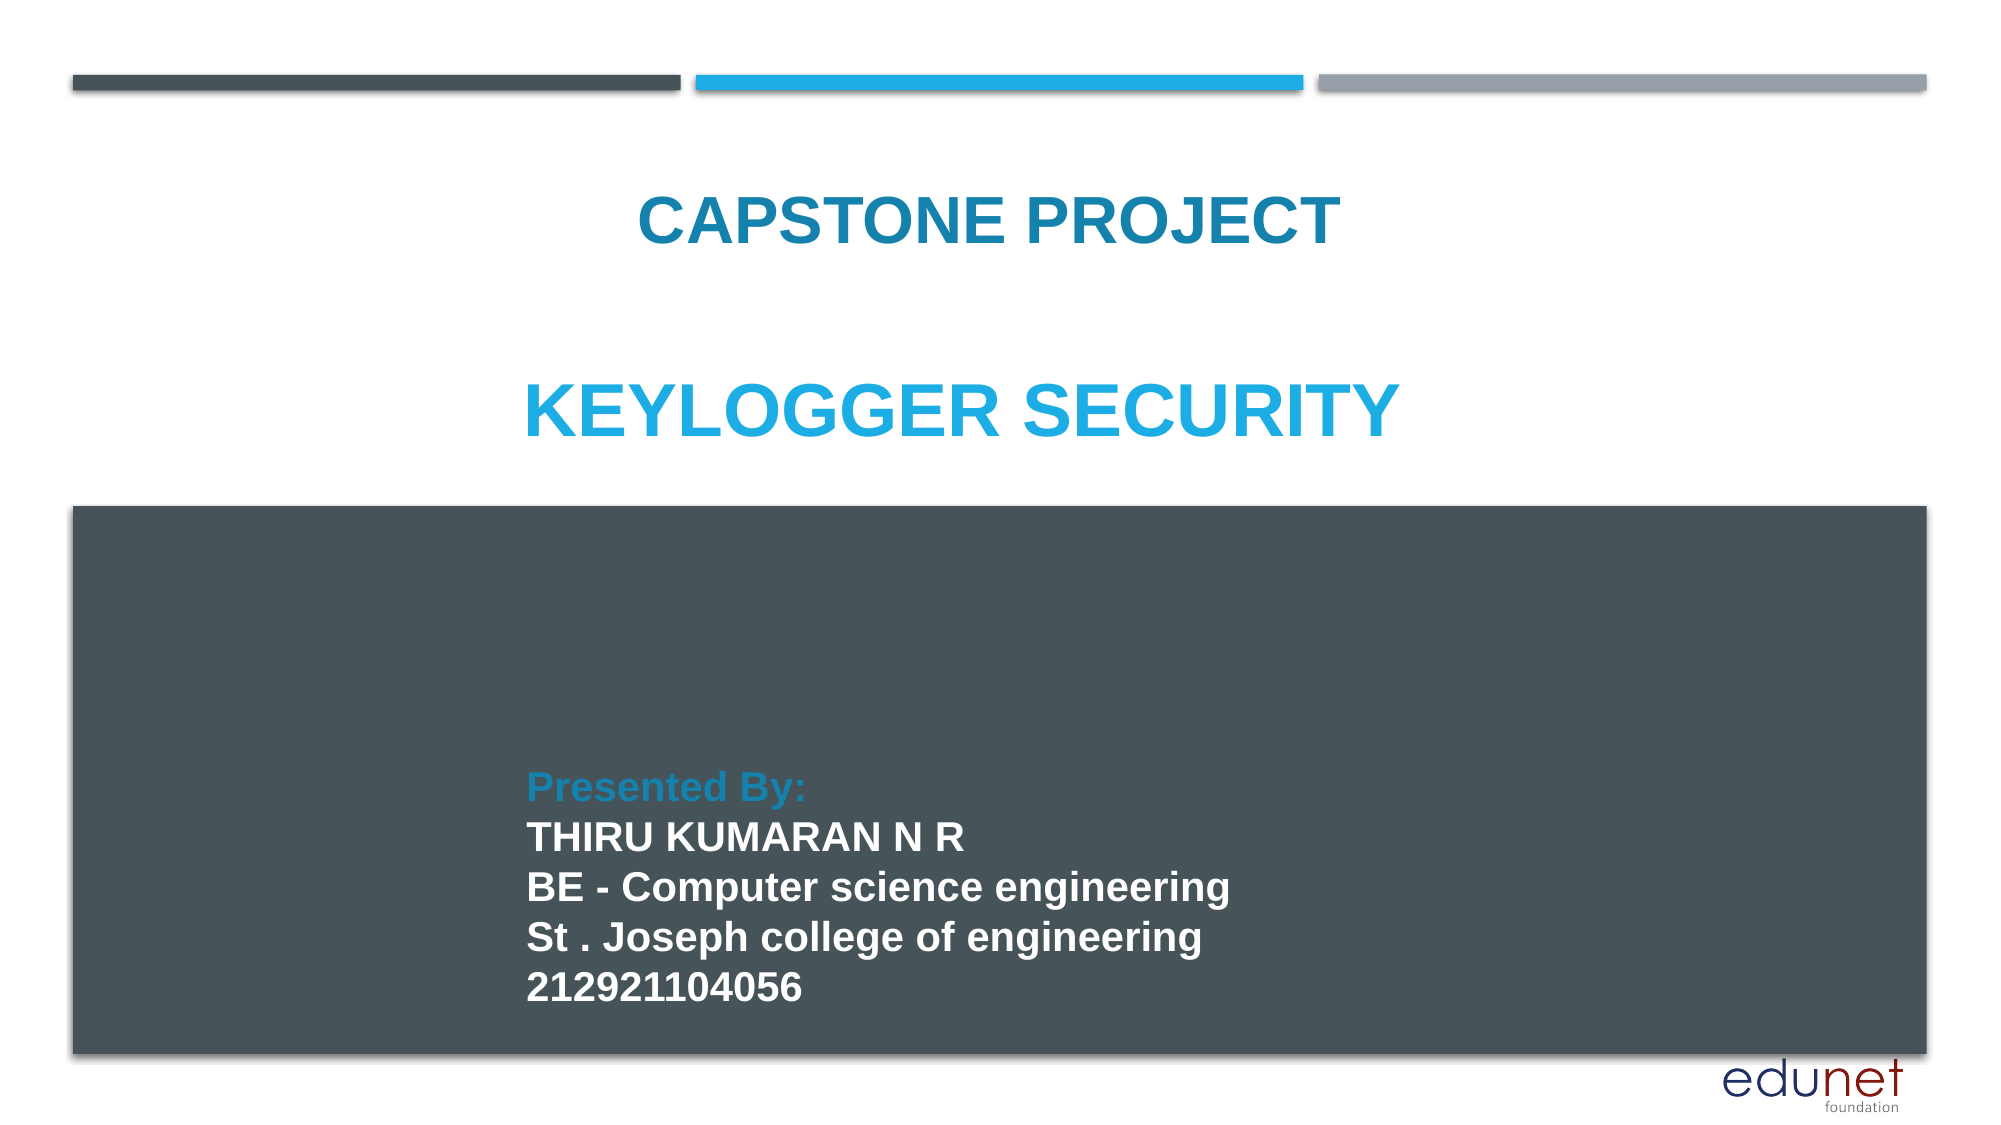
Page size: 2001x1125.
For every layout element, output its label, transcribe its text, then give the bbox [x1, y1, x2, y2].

text_box Presented By: THIRU KUMARAN N R BE - Computer science engineering St . Joseph college of engineering 212921104056 [511, 752, 1821, 1018]
picture [1719, 1056, 1905, 1116]
text_box CAPSTONE PROJECT [0, 169, 2000, 265]
title KEYLOGGER SECURITY [222, 298, 1723, 460]
